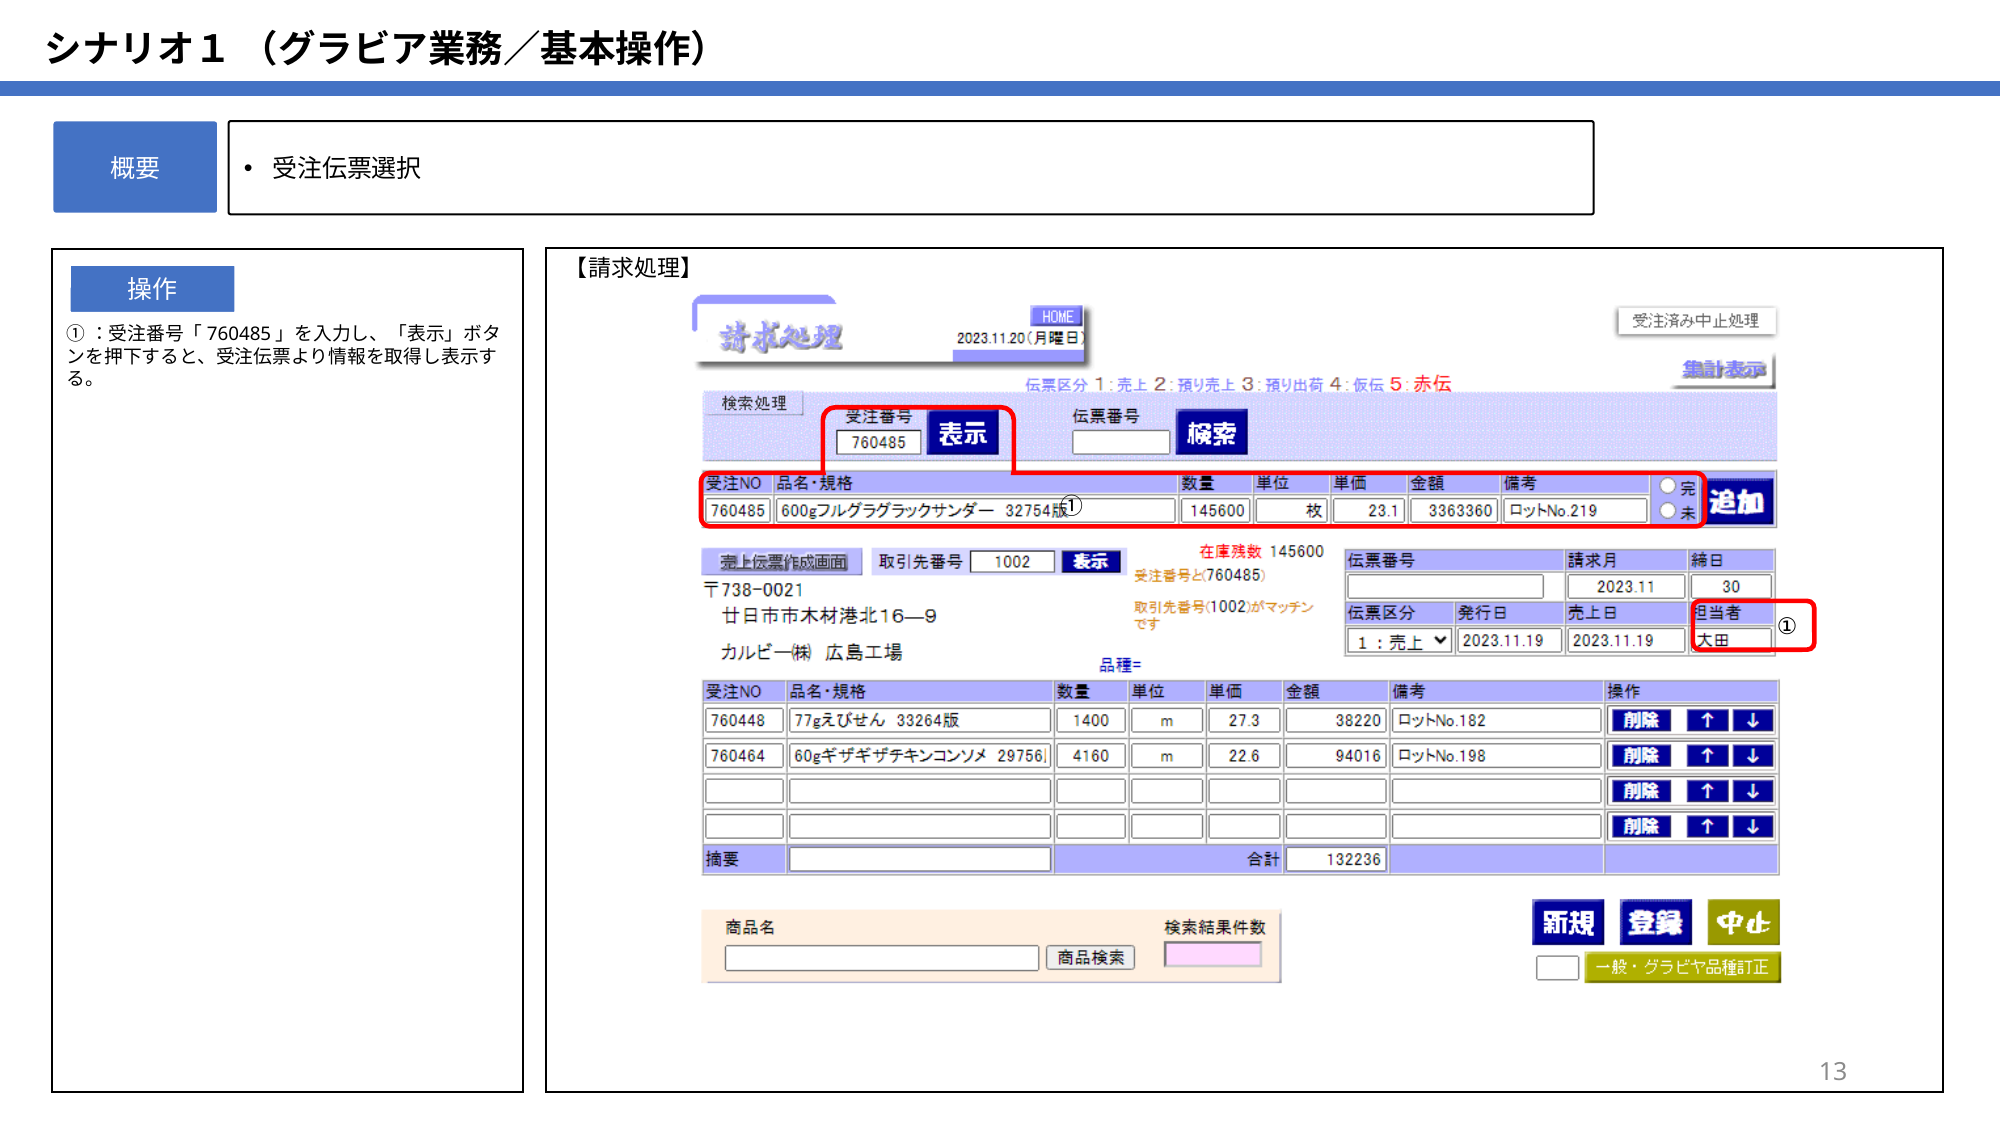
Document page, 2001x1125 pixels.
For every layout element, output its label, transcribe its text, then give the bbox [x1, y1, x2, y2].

slide_number 13 [1412, 1042, 1863, 1103]
text_box [51, 248, 524, 1093]
text_box [545, 247, 1944, 1093]
text_box シナリオ１ （グラビア業務／基本操作） [29, 11, 1479, 88]
text_box ①：受注番号「760485」を入力し、「表示」ボタンを押下すると、受注伝票より情報を取得し表示する。 [51, 314, 519, 397]
text_box 操作 [67, 262, 238, 314]
picture [687, 291, 1839, 1033]
text_box 受注伝票選択 [227, 120, 1595, 216]
text_box 【請求処理】 [550, 246, 958, 289]
text_box 概要 [50, 118, 221, 216]
